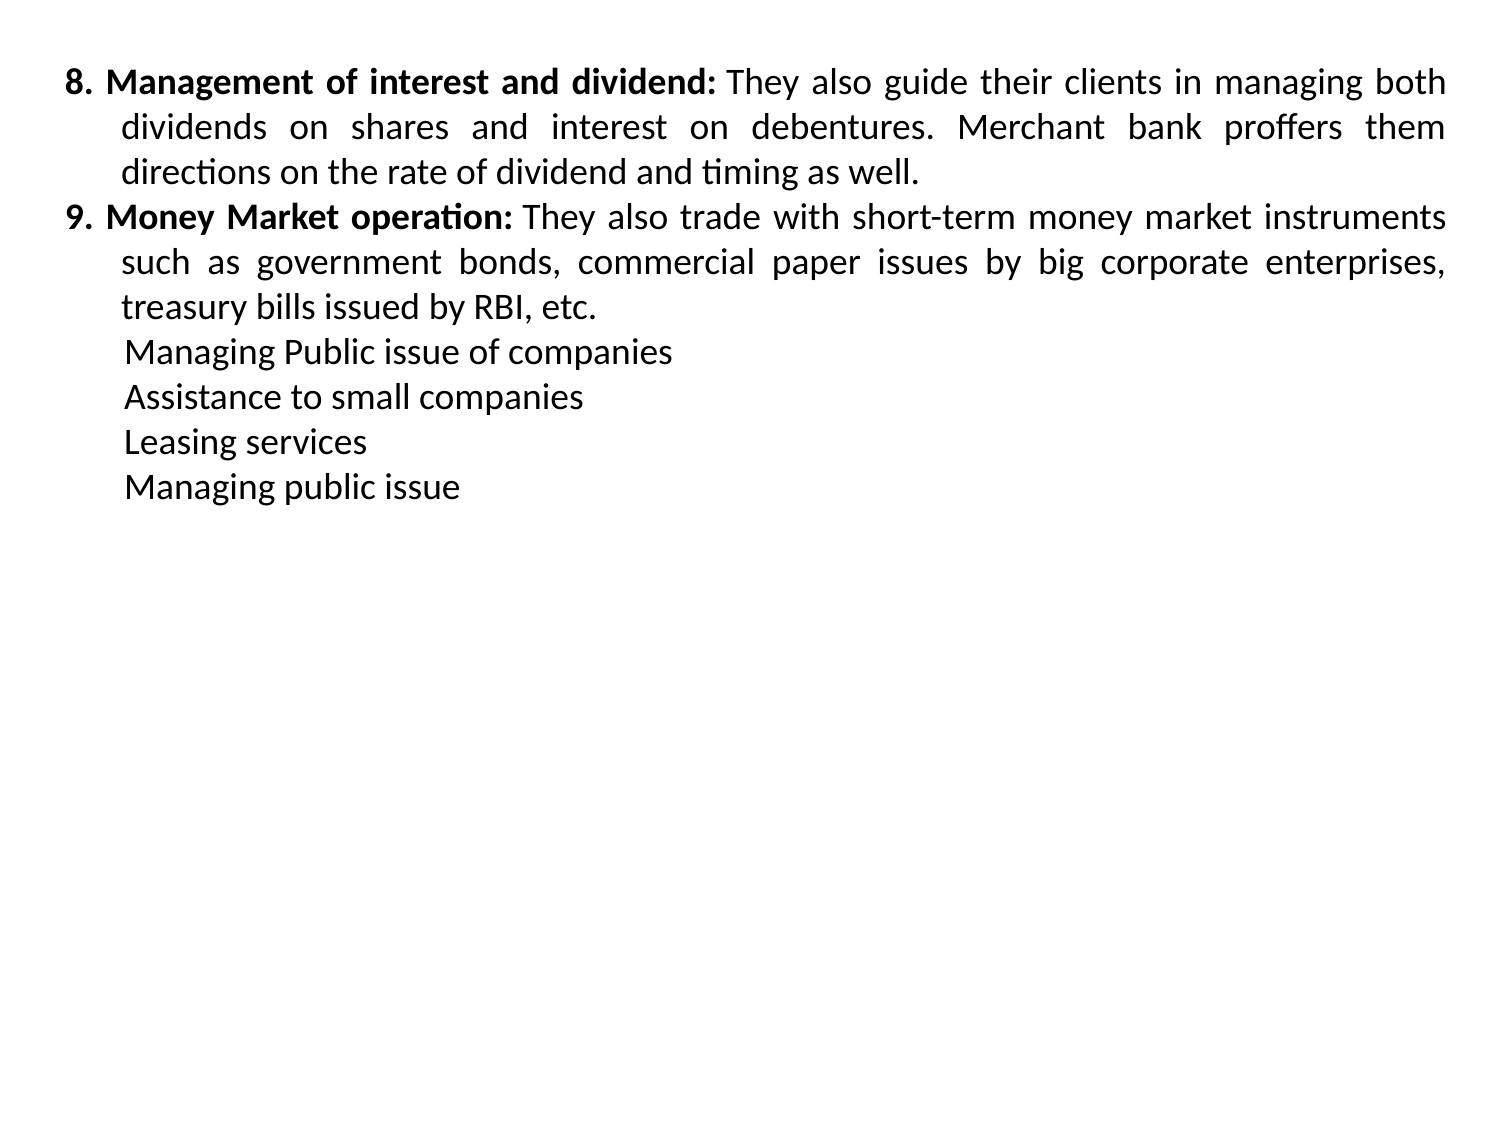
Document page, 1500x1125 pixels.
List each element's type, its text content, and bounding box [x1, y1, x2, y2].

text_box 8. Management of interest and dividend: They also guide their clients in managing both dividends on shares and interest on debentures. Merchant bank proffers them directions on the rate of dividend and timing as well. 9. Money Market operation: They also trade with short-term money market instruments such as government bonds, commercial paper issues by big corporate enterprises, treasury bills issued by RBI, etc. Managing Public issue of companies Assistance to small companies Leasing services Managing public issue [49, 49, 1463, 515]
